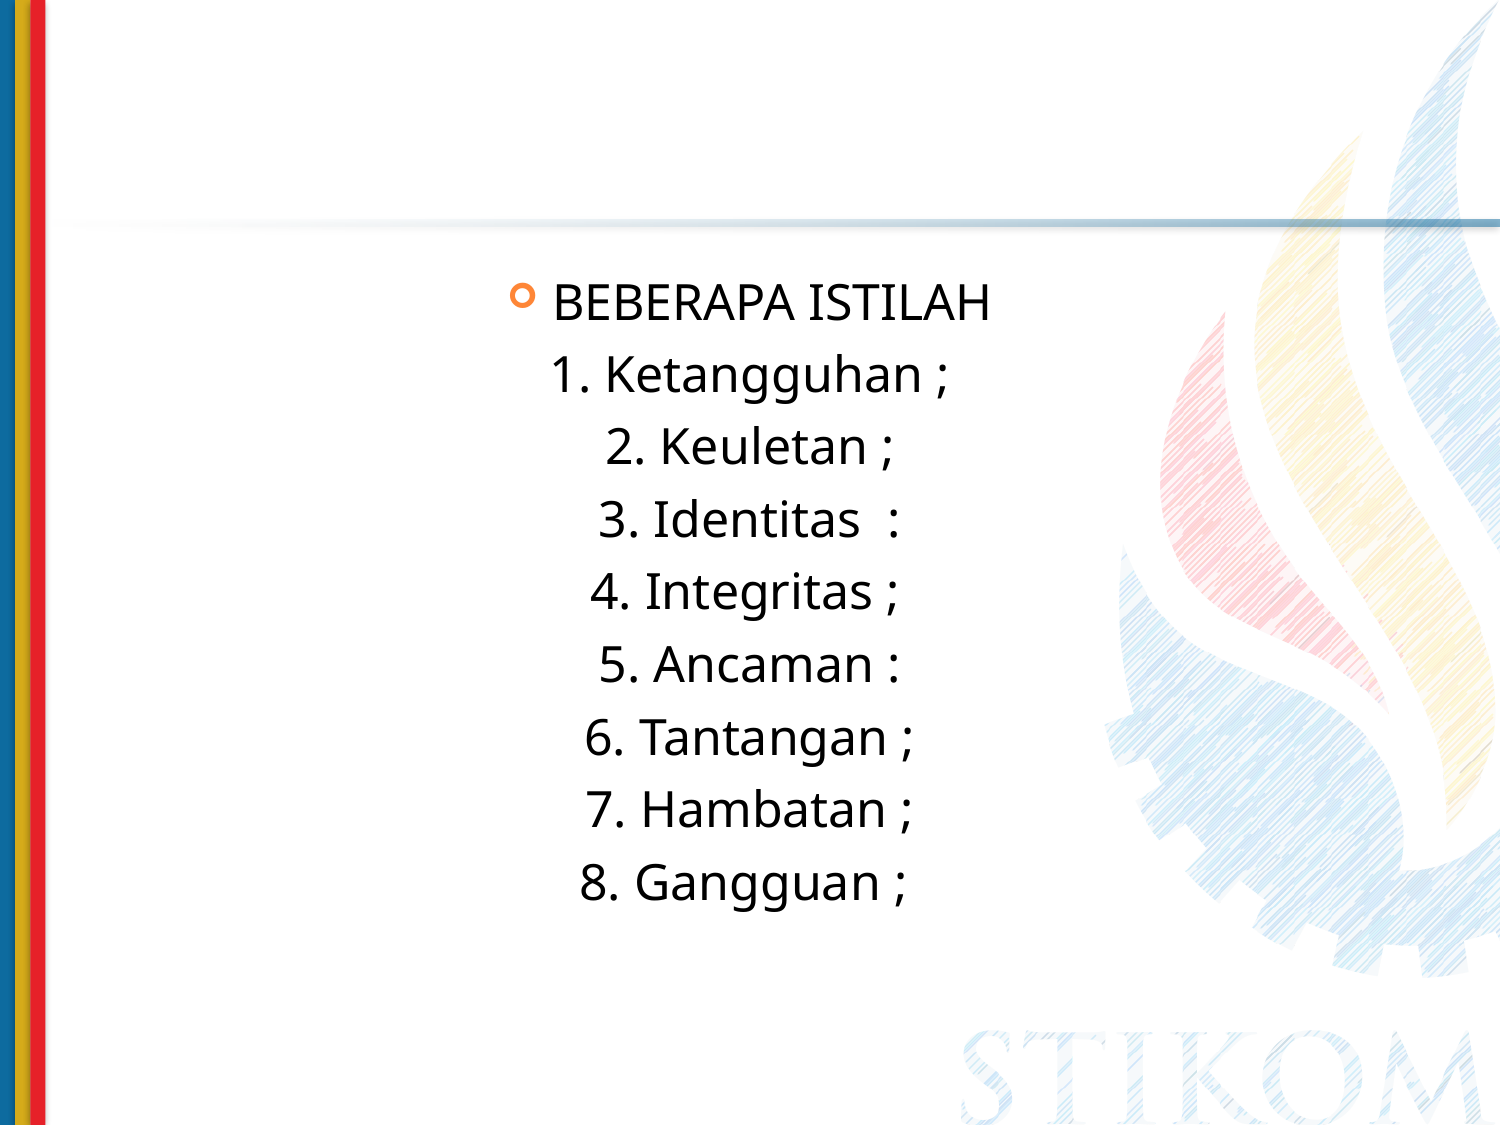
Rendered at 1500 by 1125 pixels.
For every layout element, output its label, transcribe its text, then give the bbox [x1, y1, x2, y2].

list BEBERAPA ISTILAH 1. Ketangguhan ; 2. Keuletan ; 3. Identitas : 4. Integritas ; 5. Ancaman : 6. Tantangan ; 7. Hambatan ; 8. Gangguan ; [75, 262, 1425, 1048]
